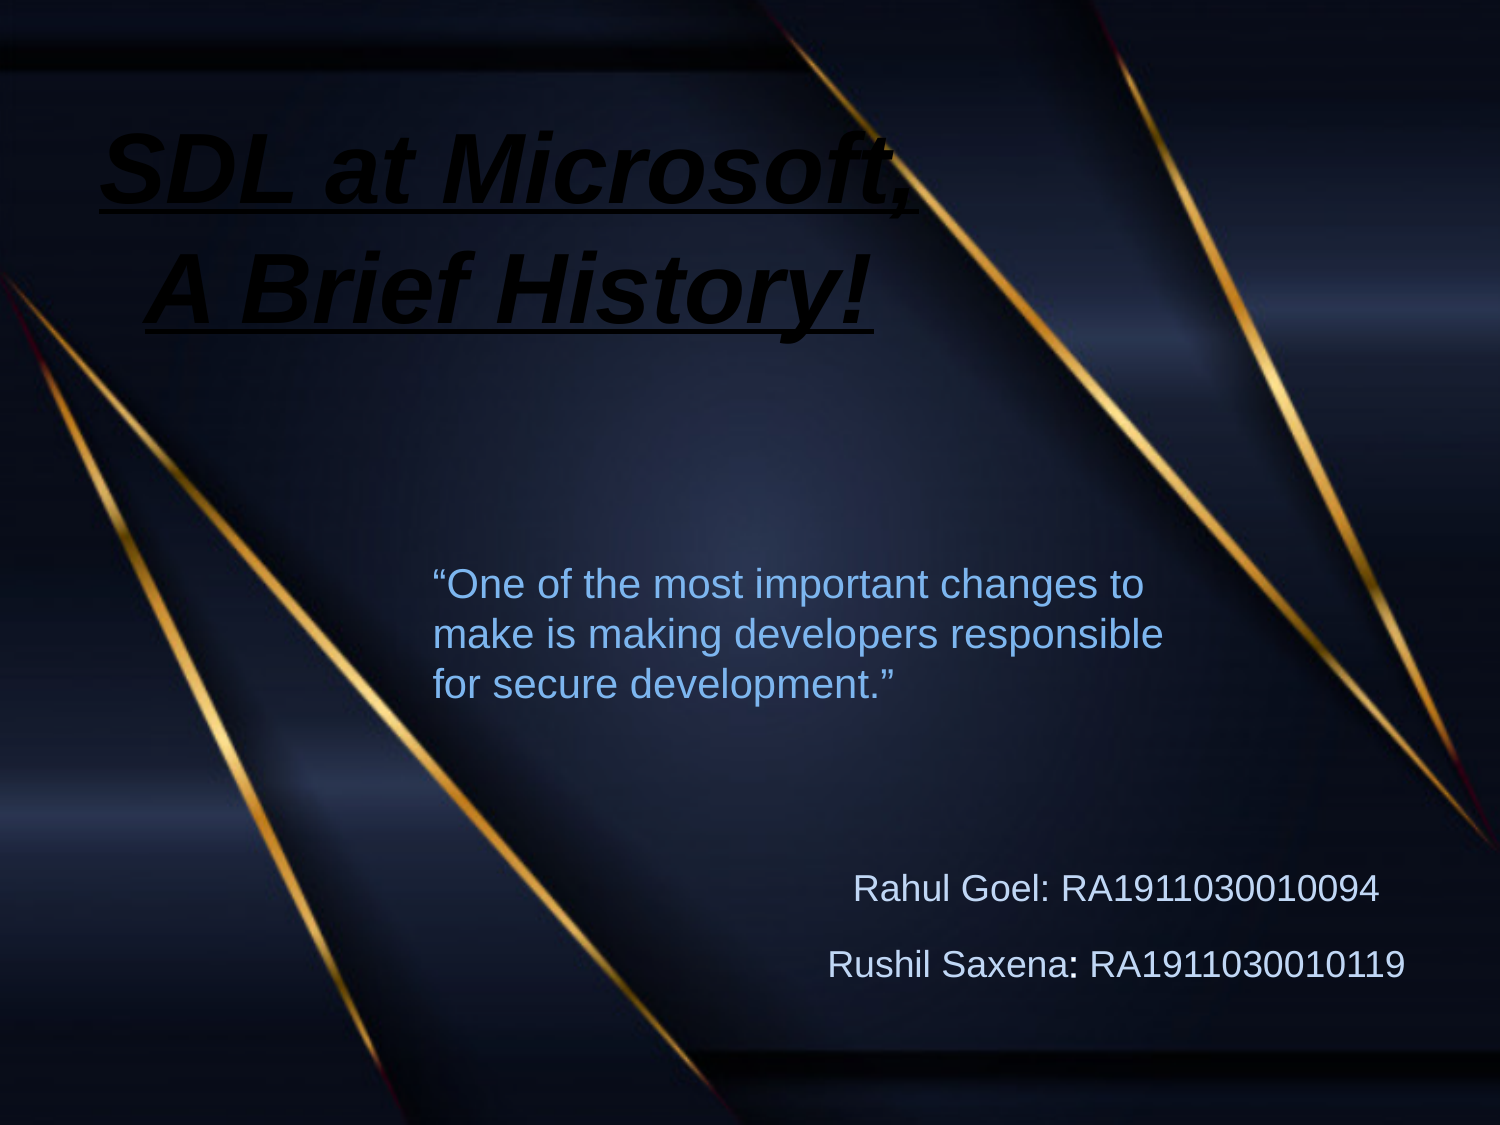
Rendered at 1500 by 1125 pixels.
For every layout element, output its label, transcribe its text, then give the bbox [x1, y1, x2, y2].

picture [0, 0, 1500, 1125]
subtitle Rahul Goel: RA1911030010094 Rushil Saxena: RA1911030010119 [773, 833, 1460, 1032]
title SDL at Microsoft, A Brief History! [0, 65, 1073, 351]
text_box “One of the most important changes to make is making developers responsible for secure development.” [425, 549, 1227, 715]
